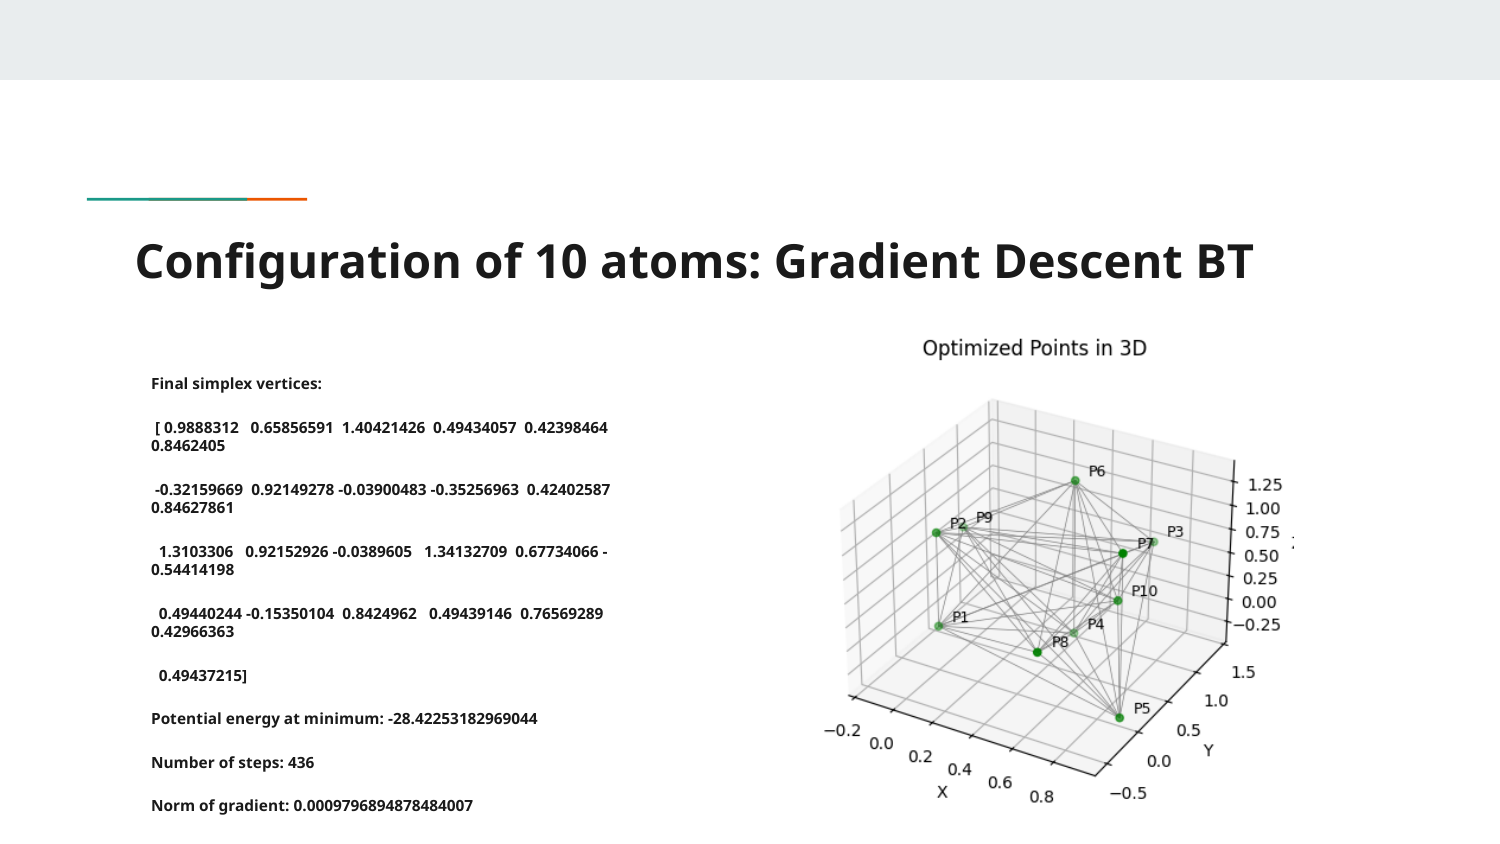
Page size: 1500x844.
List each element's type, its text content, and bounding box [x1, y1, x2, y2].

title Configuration of 10 atoms: Gradient Descent BT [119, 216, 1381, 305]
picture [804, 327, 1294, 818]
list Final simplex vertices: [ 0.9888312 0.65856591 1.40421426 0.49434057 0.42398464 0.8462405 -0.32159669 0.92149278 -0.03900483 -0.35256963 0.42402587 0.84627861 1.3103306 0.92152926 -0.0389605 1.34132709 0.67734066 -0.54414198 0.49440244 -0.15350104 0.8424962 0.49439146 0.76569289 0.42966363 0.49437215] Potential energy at minimum: -28.42253182969044 Number of steps: 436 Norm of gradient: 0.0009796894878484007 [136, 359, 705, 731]
